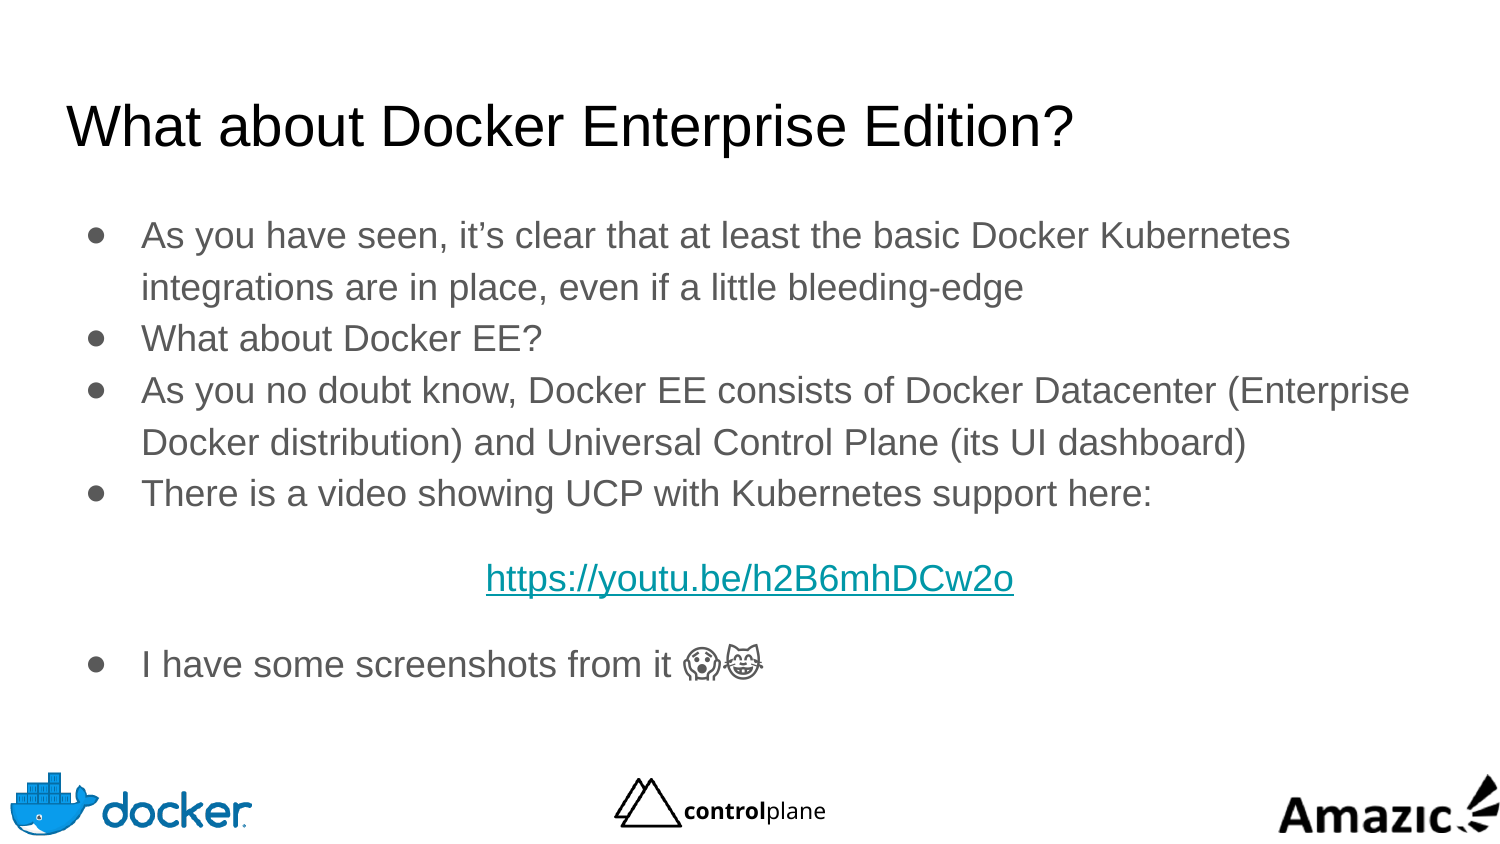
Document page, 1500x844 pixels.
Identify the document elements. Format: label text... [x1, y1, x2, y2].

picture [8, 771, 254, 836]
title What about Docker Enterprise Edition? [51, 72, 1449, 167]
list As you have seen, it’s clear that at least the basic Docker Kubernetes integrations are in place, even if a little bleeding-edge What about Docker EE? As you no doubt know, Docker EE consists of Docker Datacenter (Enterprise Docker distribution) and Universal Control Plane (its UI dashboard) There is a video showing UCP with Kubernetes support here: https://youtu.be/h2B6mhDCw2o I have some screenshots from it 😱😹 [51, 189, 1449, 750]
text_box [613, 775, 887, 832]
picture [1278, 773, 1500, 834]
